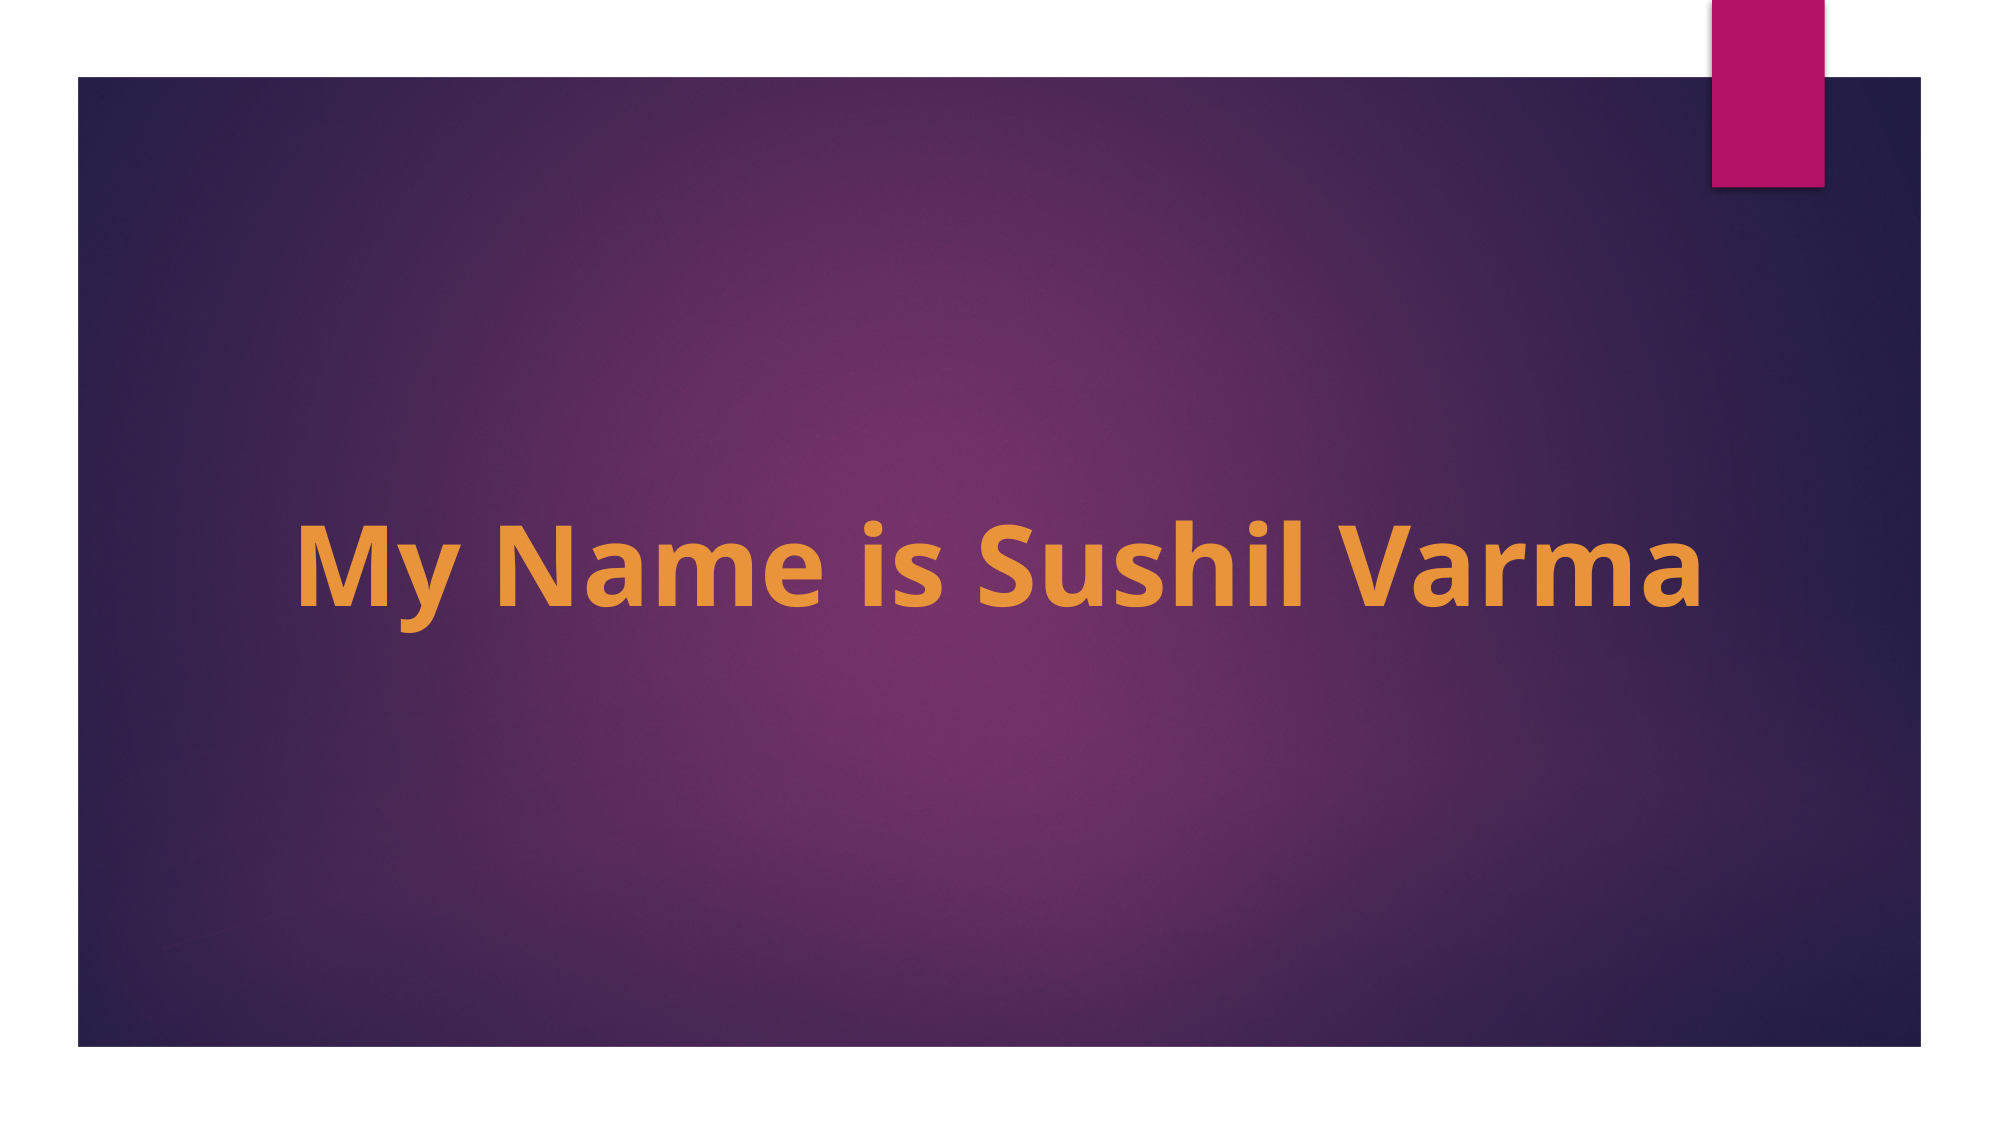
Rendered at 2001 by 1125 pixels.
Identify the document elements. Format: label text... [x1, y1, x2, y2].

text_box My Name is Sushil Varma [276, 486, 1724, 637]
